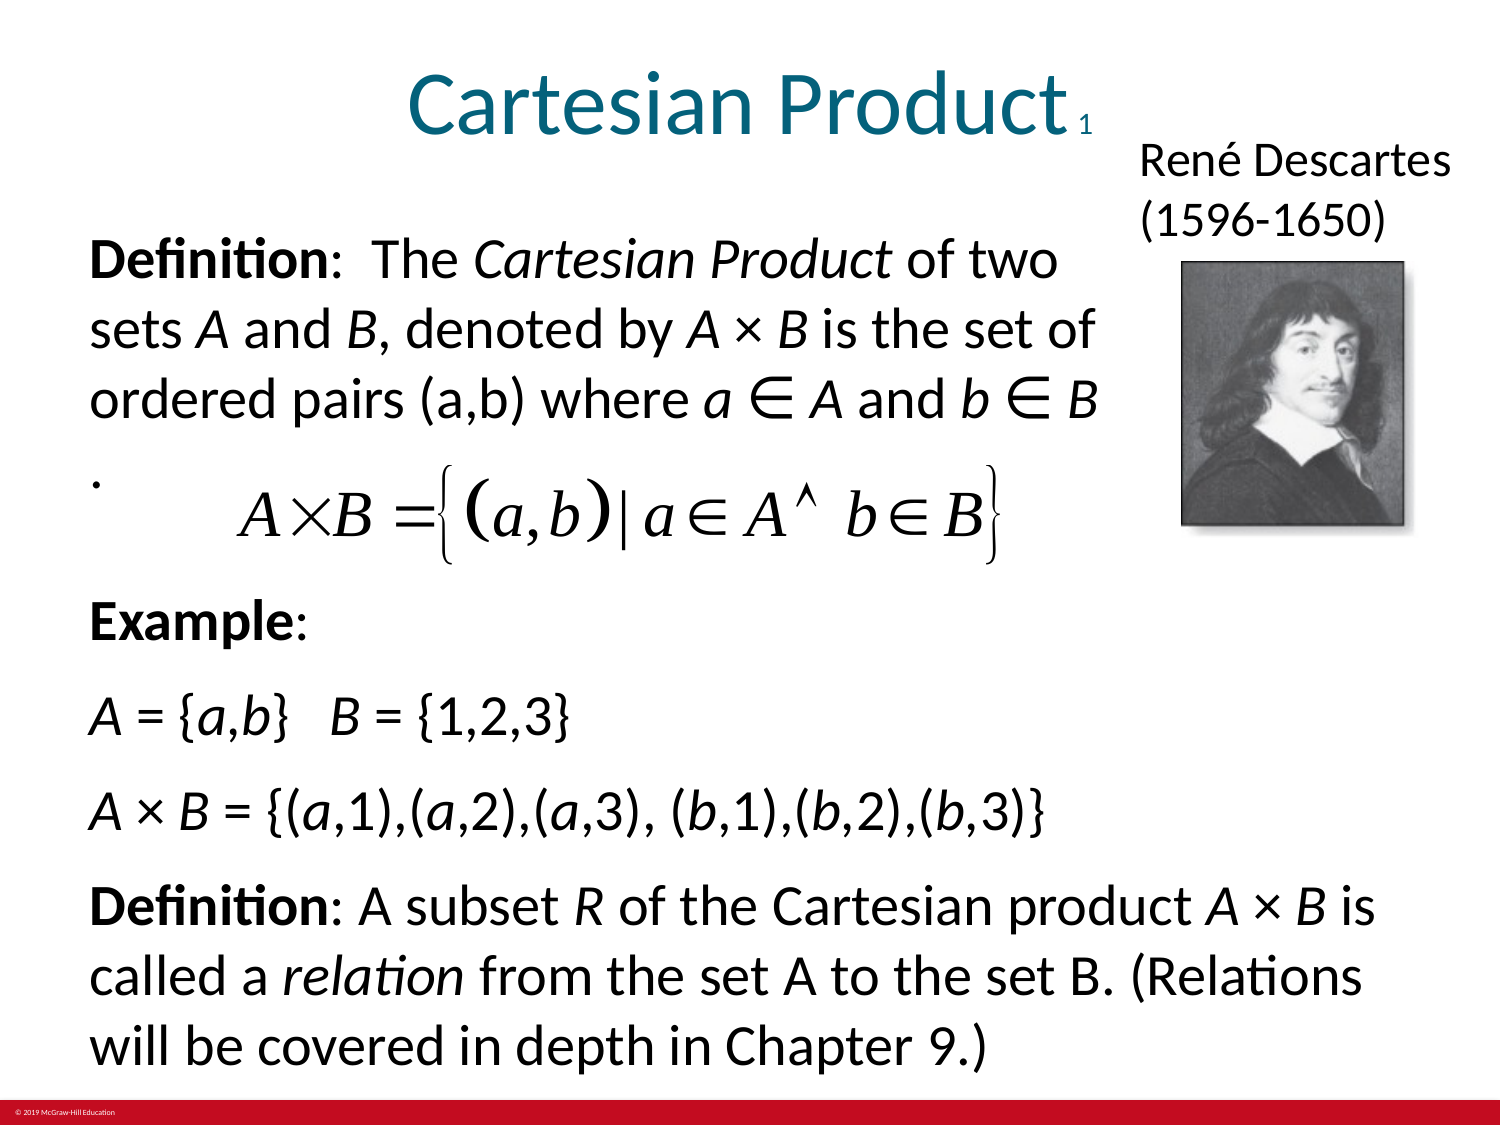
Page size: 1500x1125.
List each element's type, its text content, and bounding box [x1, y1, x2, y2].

list René Descartes (1596-1650) [1125, 119, 1475, 257]
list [1180, 260, 1419, 538]
title Cartesian Product 1 [0, 0, 1500, 195]
list Example: A = {a,b} B = {1,2,3} A × B = {(a,1),(a,2),(a,3), (b,1),(b,2),(b,3)} Definition: A subset R of the Cartesian product A × B is called a relation from the set A to the set B. (Relations will be covered in depth in Chapter 9.) [75, 575, 1450, 1075]
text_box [224, 464, 1021, 576]
list Definition: The Cartesian Product of two sets A and B, denoted by A × B is the set of ordered pairs (a,b) where a ∈ A and b ∈ B . [75, 212, 1125, 500]
